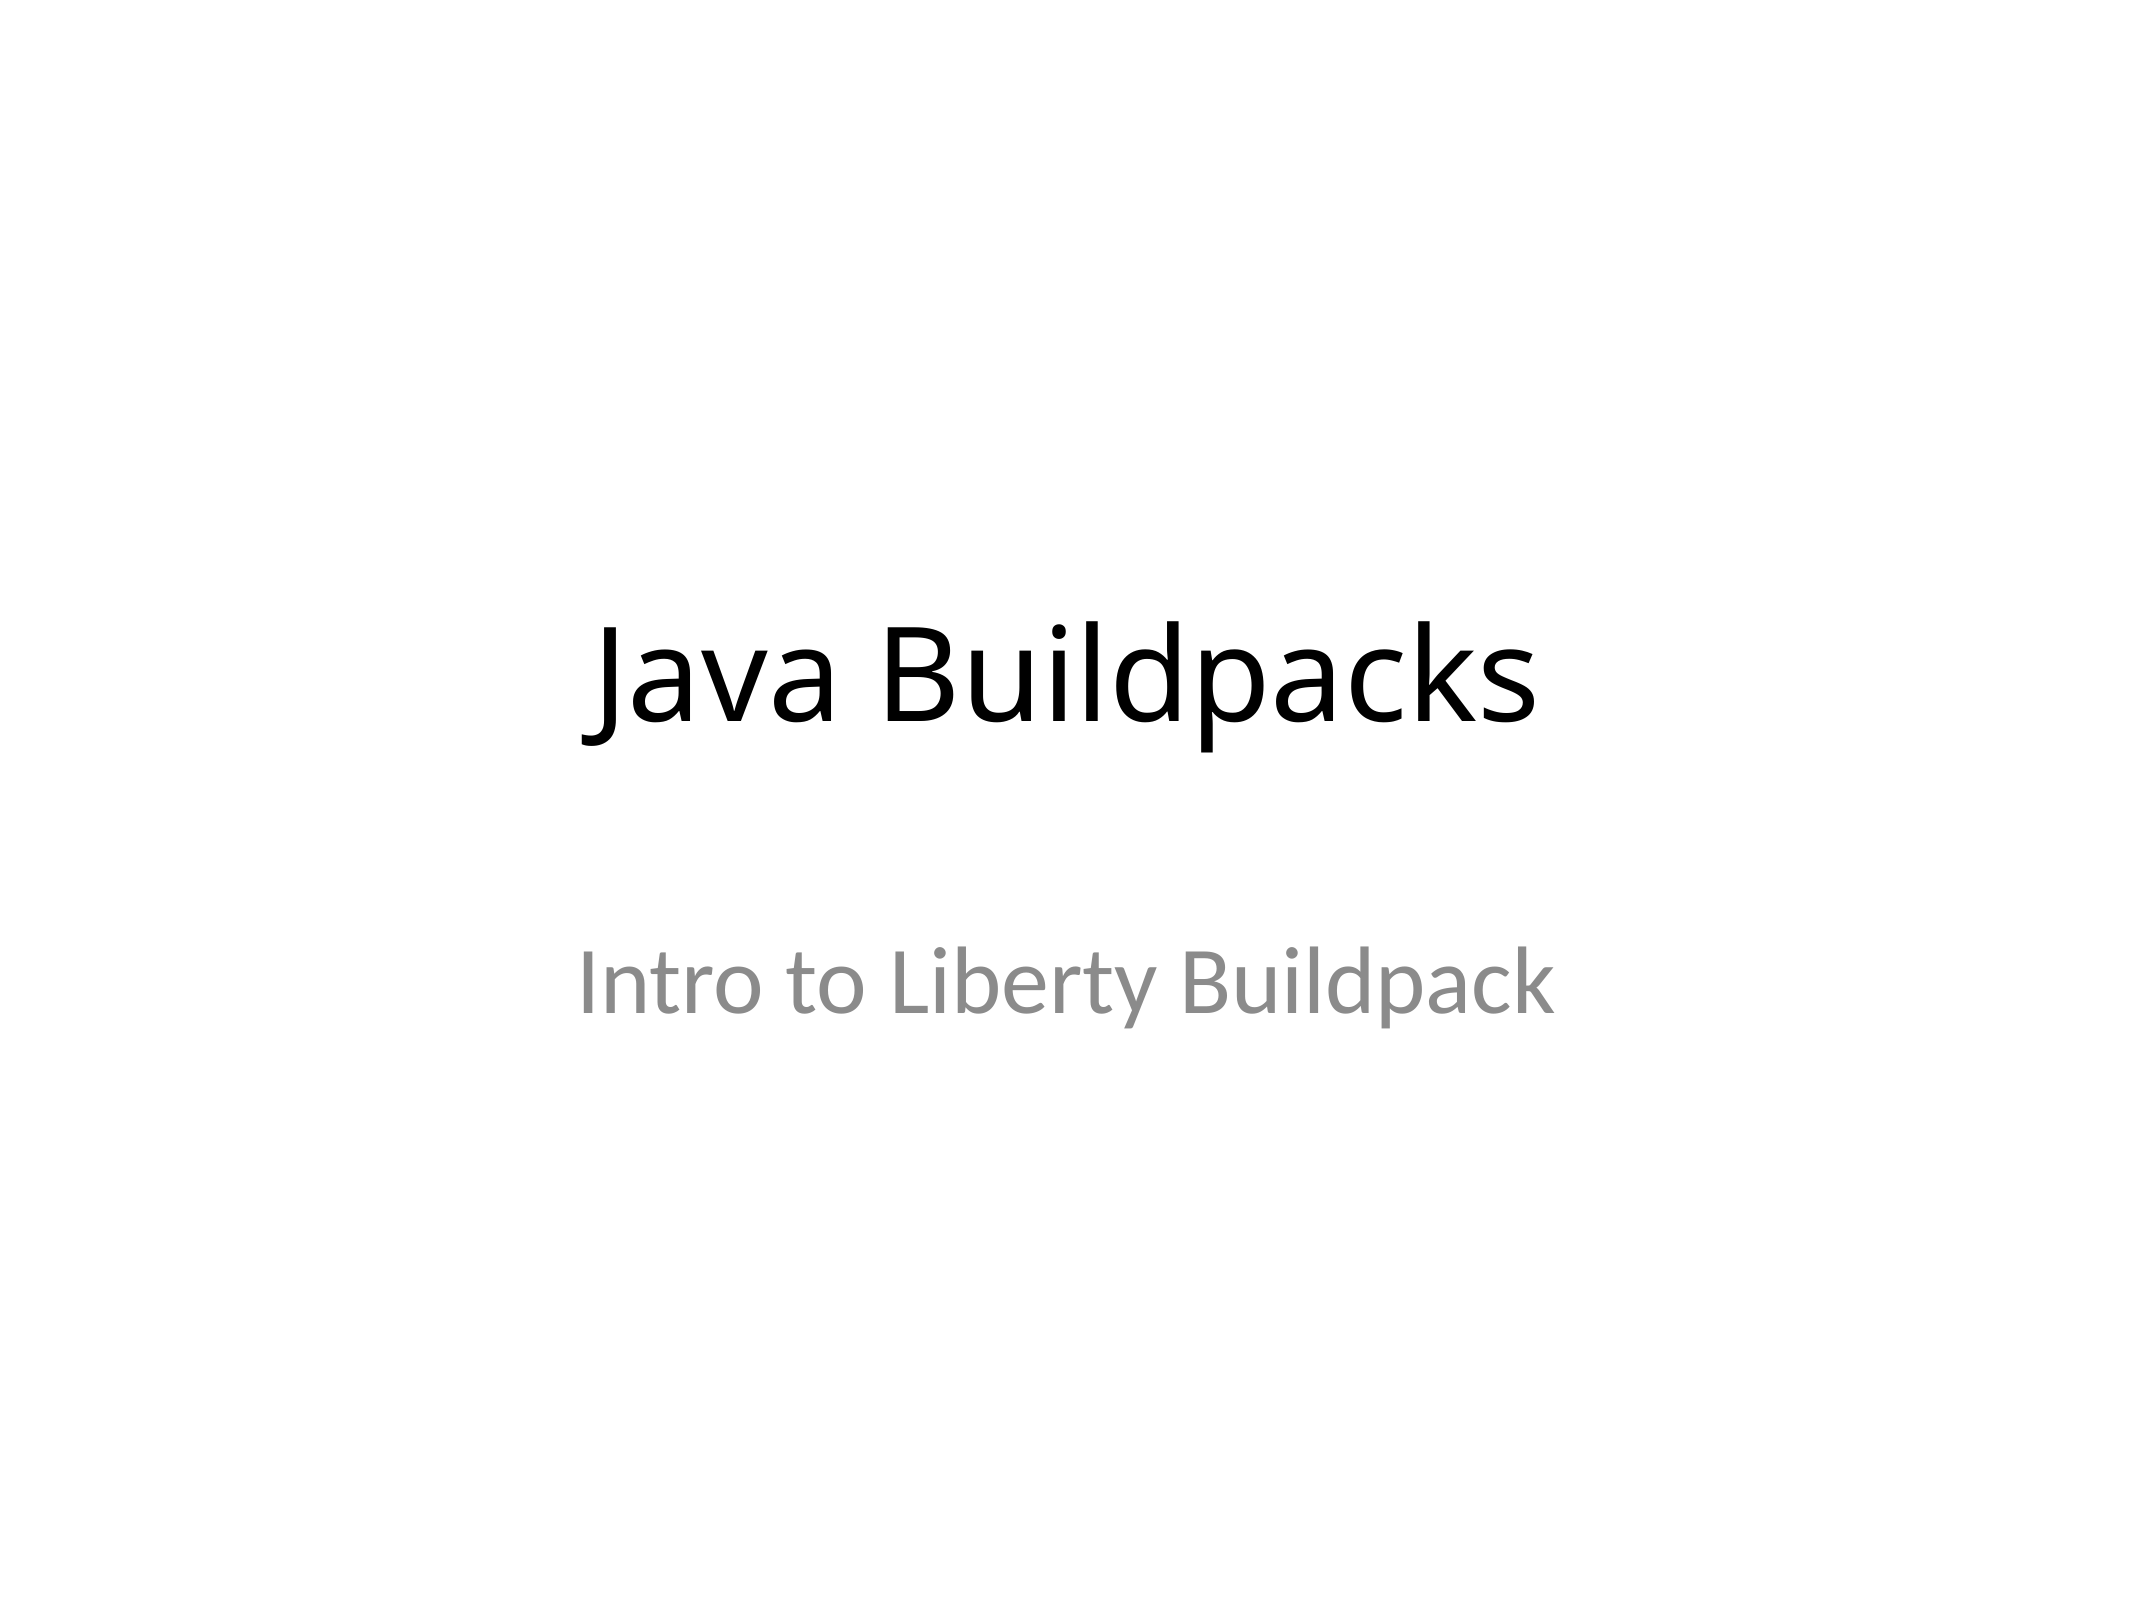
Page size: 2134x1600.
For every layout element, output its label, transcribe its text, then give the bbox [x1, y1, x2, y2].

title Java Buildpacks [159, 497, 1974, 841]
subtitle Intro to Liberty Buildpack [320, 906, 1814, 1316]
